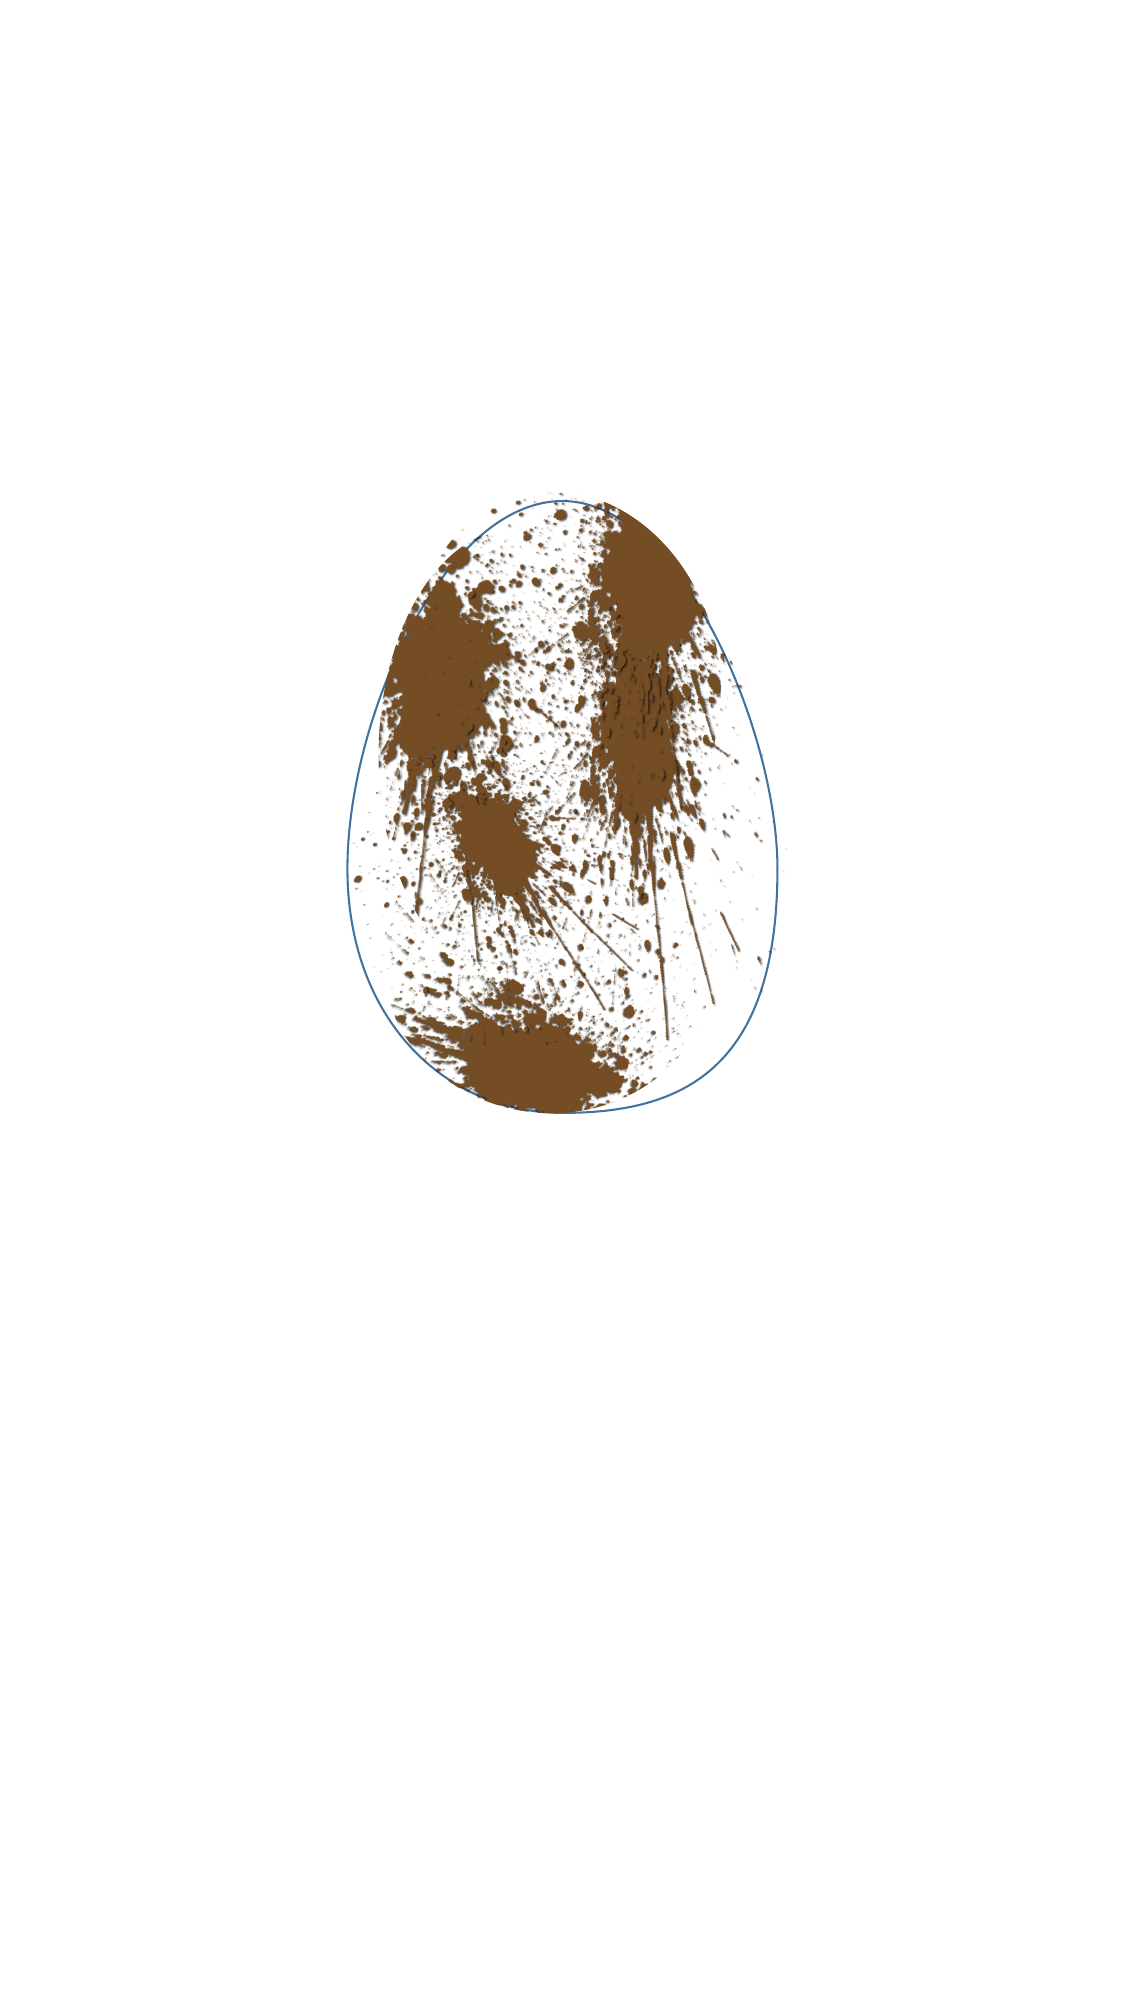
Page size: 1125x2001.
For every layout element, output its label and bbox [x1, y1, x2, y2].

picture [348, 489, 789, 1130]
text_box [369, 700, 378, 725]
text_box [696, 1073, 709, 1083]
text_box [346, 808, 351, 924]
